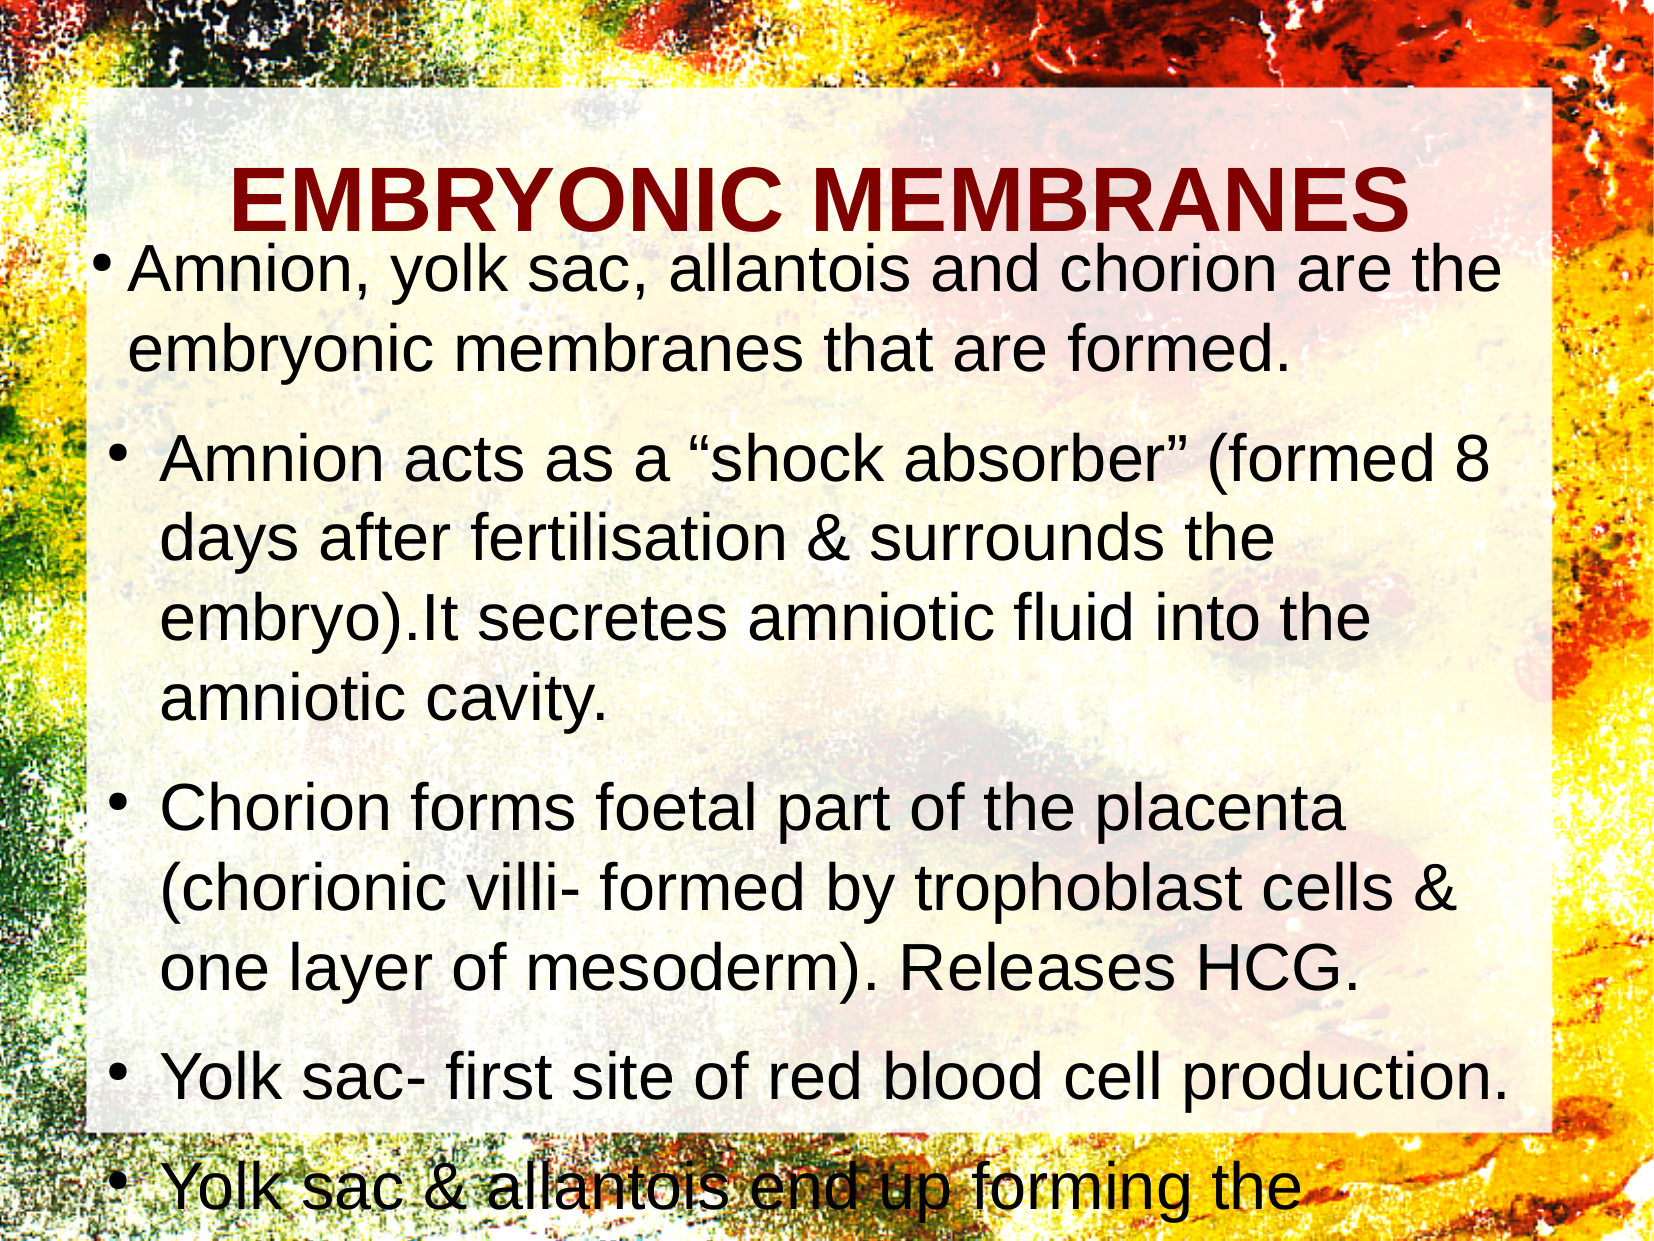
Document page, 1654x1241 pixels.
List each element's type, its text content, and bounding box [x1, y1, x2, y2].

title EMBRYONIC MEMBRANES [94, 90, 1548, 298]
list Amnion, yolk sac, allantois and chorion are the embryonic membranes that are formed. Amnion acts as a “shock absorber” (formed 8 days after fertilisation & surrounds the embryo).It secretes amniotic fluid into the amniotic cavity. Chorion forms foetal part of the placenta (chorionic villi- formed by trophoblast cells & one layer of mesoderm). Releases HCG. Yolk sac- first site of red blood cell production. Yolk sac & allantois end up forming the umbilical cord (body stalk). [88, 224, 1536, 1241]
picture [0, 0, 1654, 1241]
